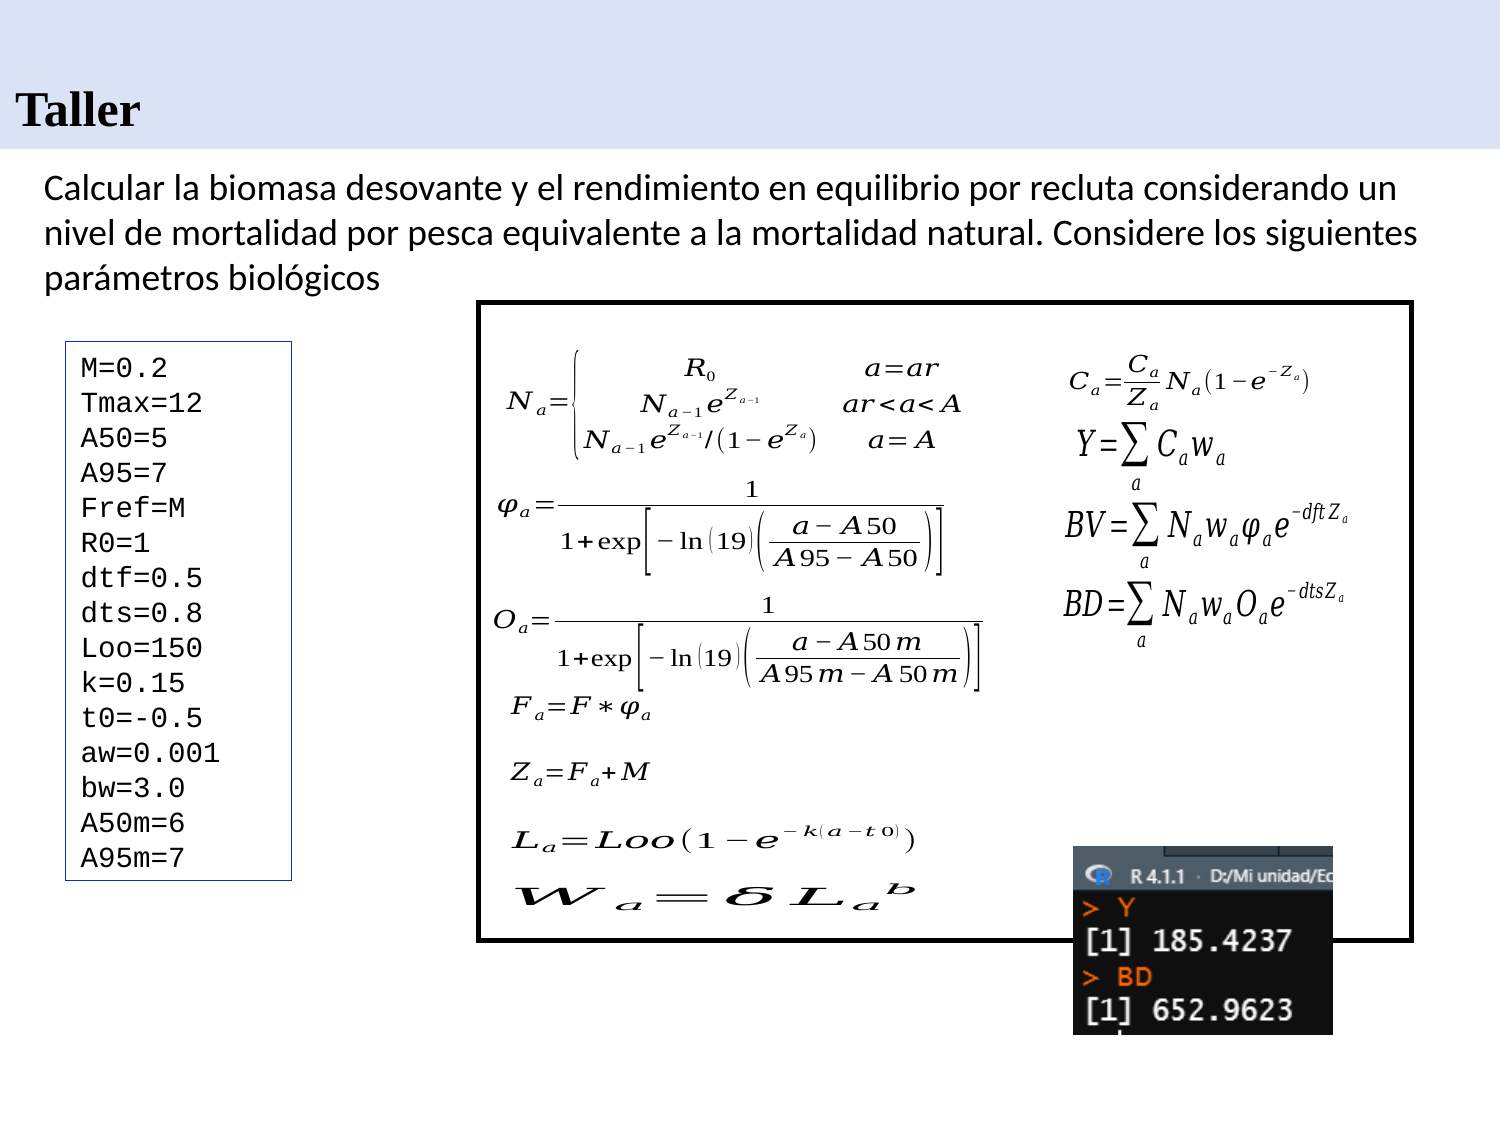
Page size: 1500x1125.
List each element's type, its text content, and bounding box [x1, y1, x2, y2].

text_box M=0.2 Tmax=12 A50=5 A95=7 Fref=M R0=1 dtf=0.5 dts=0.8 Loo=150 k=0.15 t0=-0.5 aw=0.001 bw=3.0 A50m=6 A95m=7 [65, 341, 292, 881]
text_box Calcular la biomasa desovante y el rendimiento en equilibrio por recluta considerando un nivel de mortalidad por pesca equivalente a la mortalidad natural. Considere los siguientes parámetros biológicos [28, 155, 1449, 306]
picture [1073, 846, 1333, 1035]
text_box Taller [0, 0, 1500, 149]
text_box [477, 302, 1412, 941]
